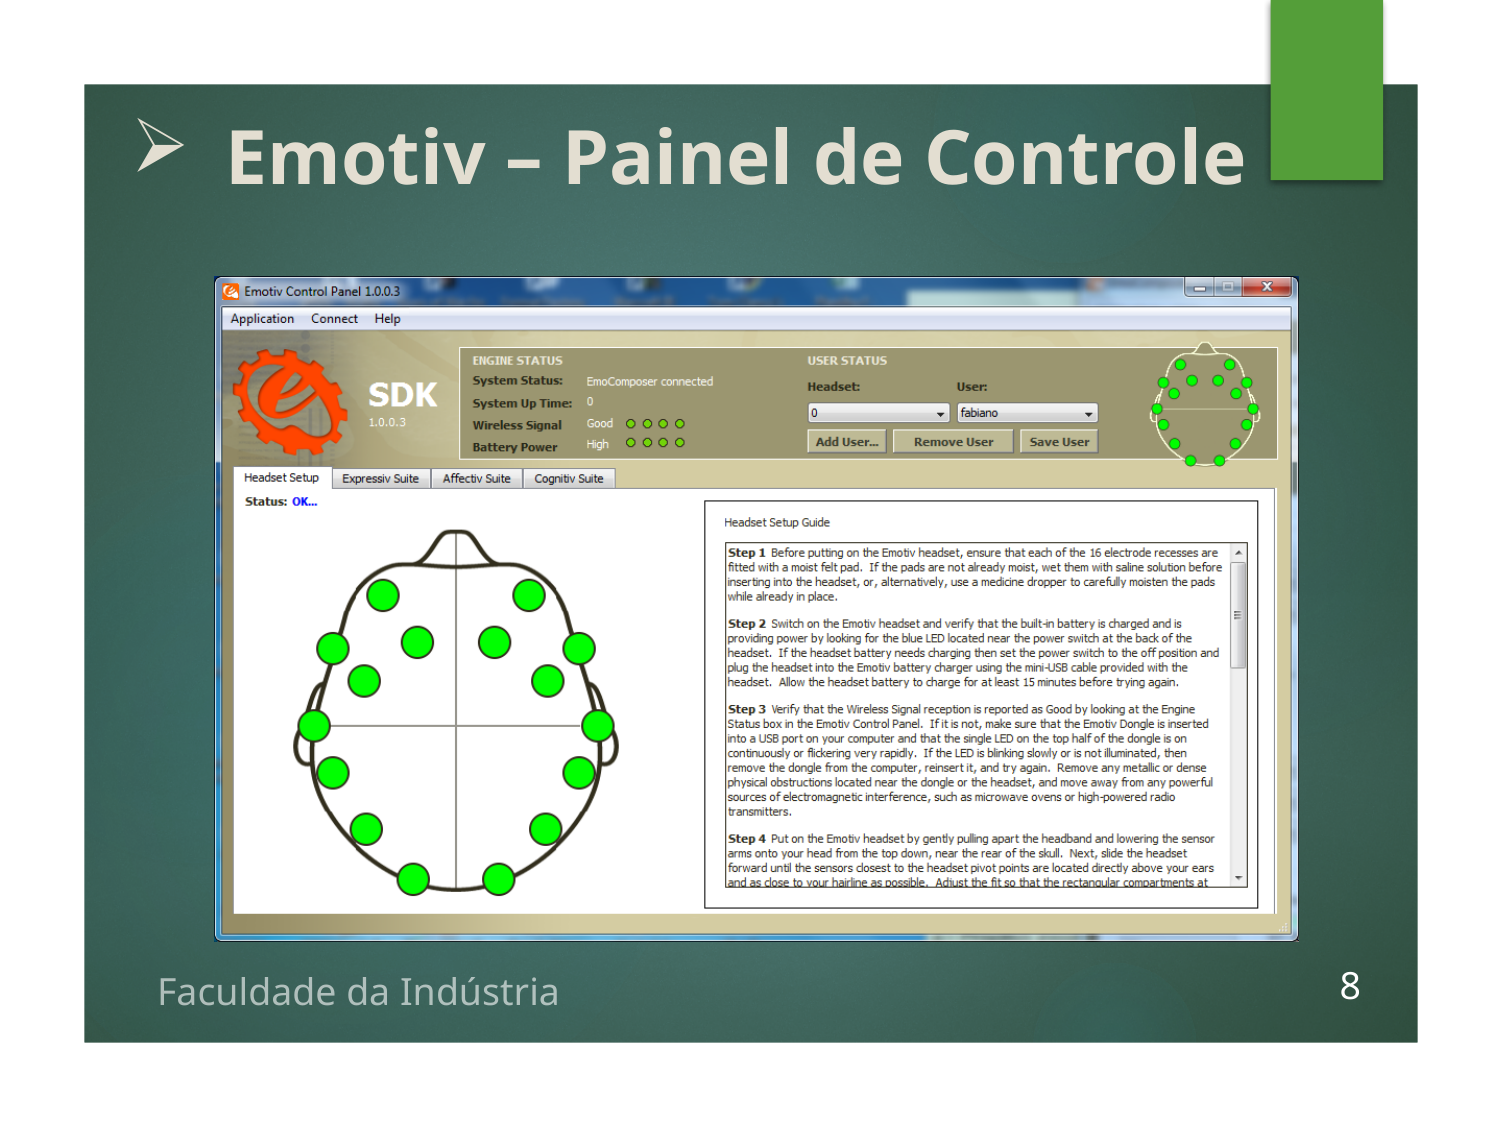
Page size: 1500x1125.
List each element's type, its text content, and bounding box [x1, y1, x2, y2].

text_box Emotiv – Painel de Controle [120, 77, 1434, 205]
footer Faculdade da Indústria [142, 969, 738, 1021]
slide_number 8 [1298, 926, 1402, 1021]
picture [214, 276, 1299, 942]
